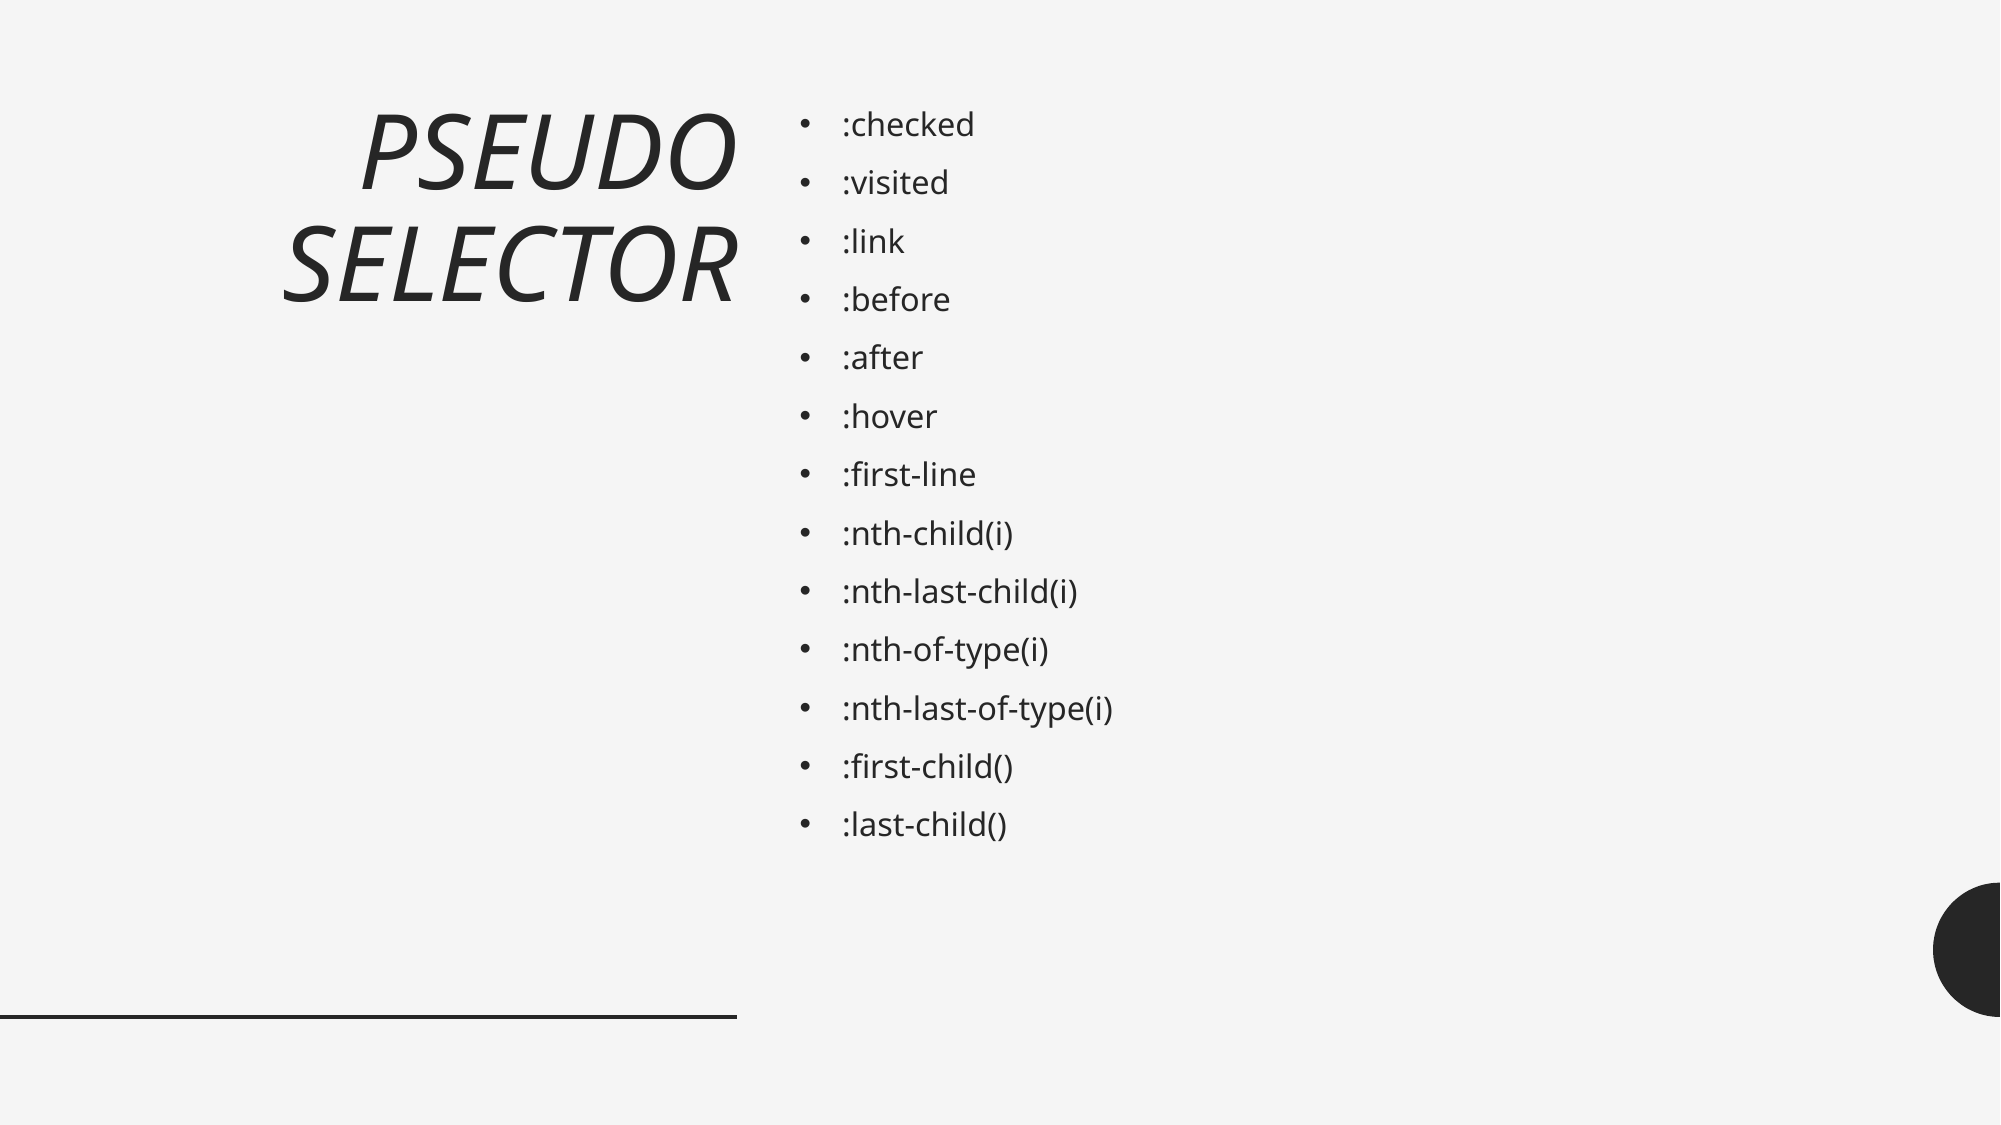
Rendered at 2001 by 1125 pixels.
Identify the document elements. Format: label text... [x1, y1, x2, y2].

title PSEUDO SELECTOR [125, 91, 754, 905]
list :checked :visited :link :before :after :hover :first-line :nth-child(i) :nth-last-child(i) :nth-of-type(i) :nth-last-of-type(i) :first-child() :last-child() [784, 91, 2000, 855]
